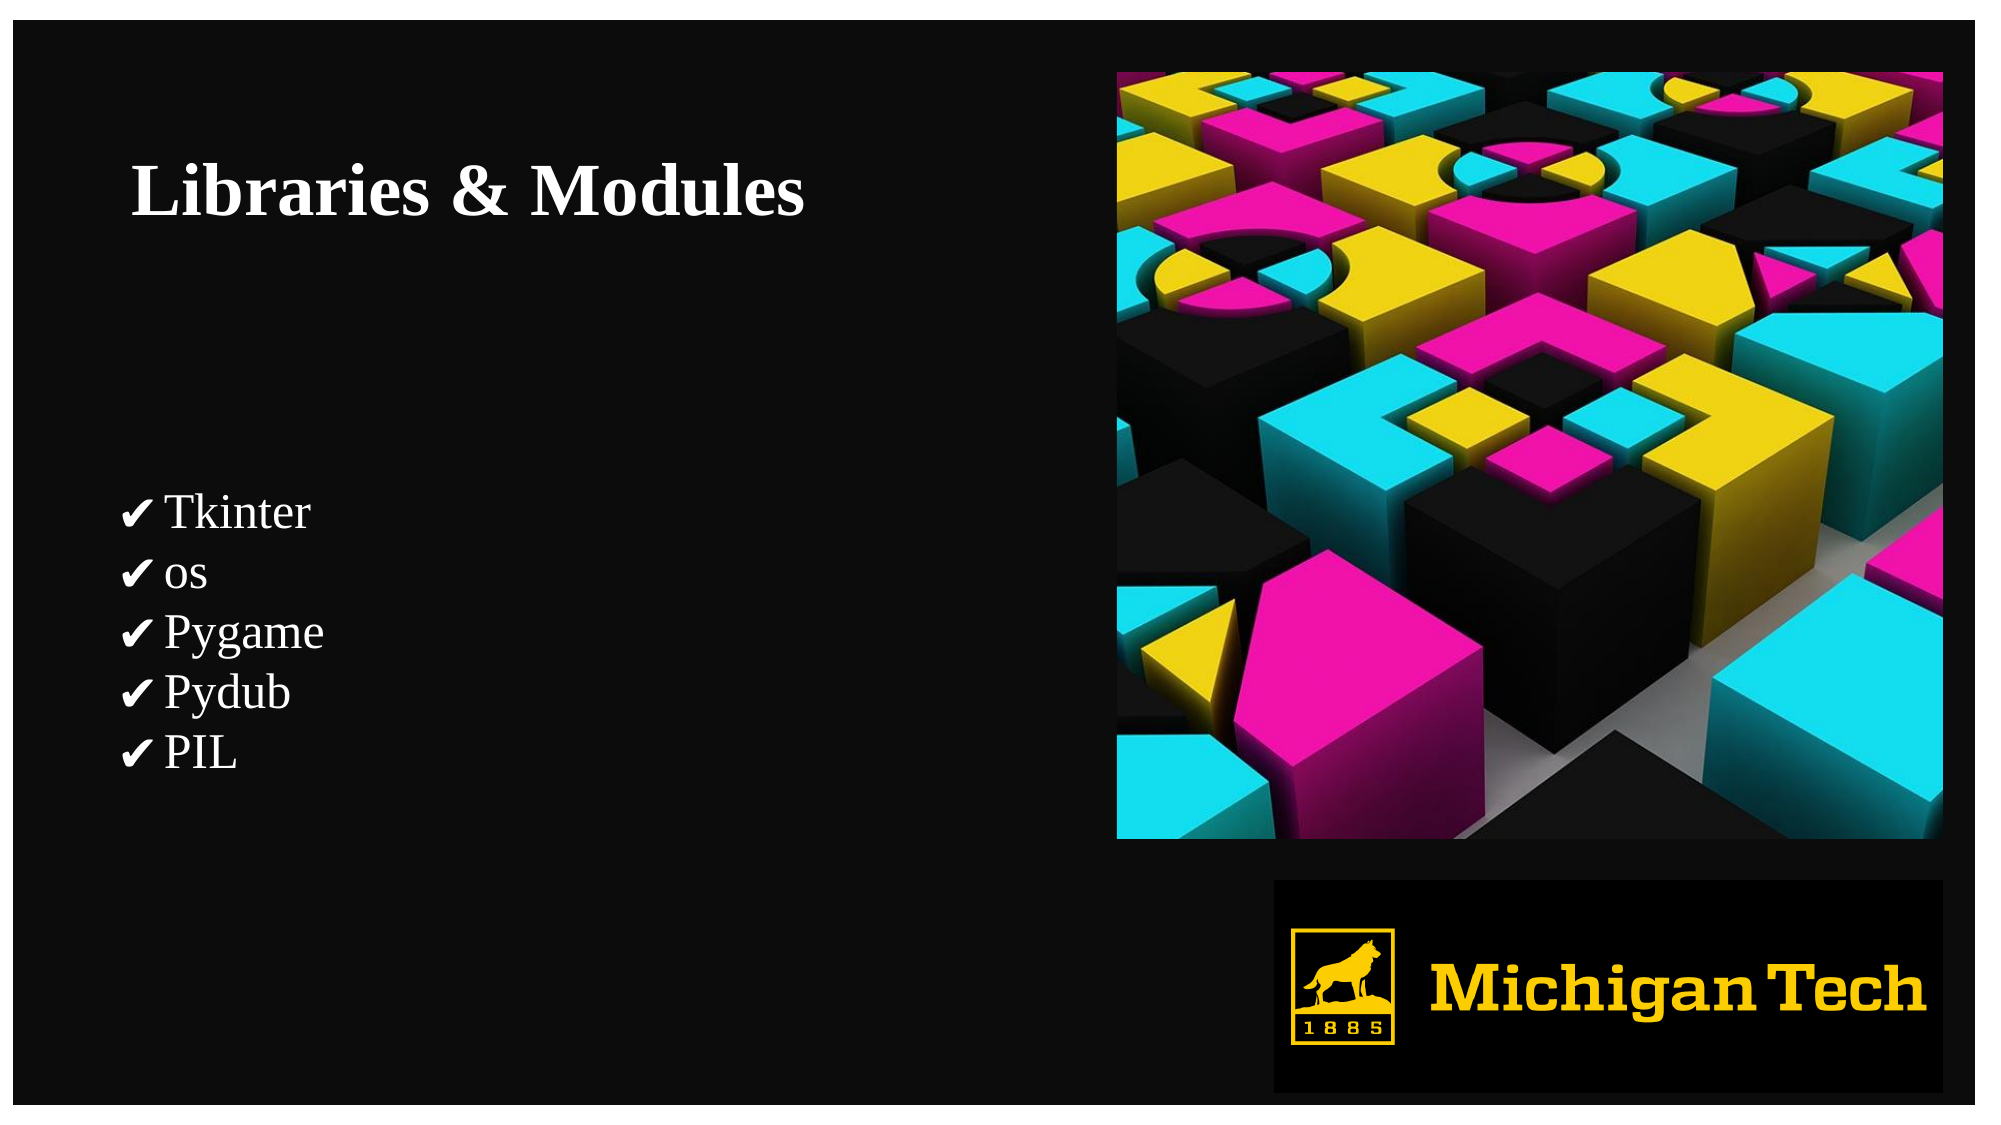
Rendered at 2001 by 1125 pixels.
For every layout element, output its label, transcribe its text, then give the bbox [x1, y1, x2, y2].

picture [1274, 880, 1944, 1094]
text_box Libraries & Modules [116, 157, 1111, 271]
text_box [0, 7, 1989, 1118]
picture [1116, 72, 1944, 839]
text_box Tkinter os Pygame Pydub PIL [101, 291, 1095, 943]
